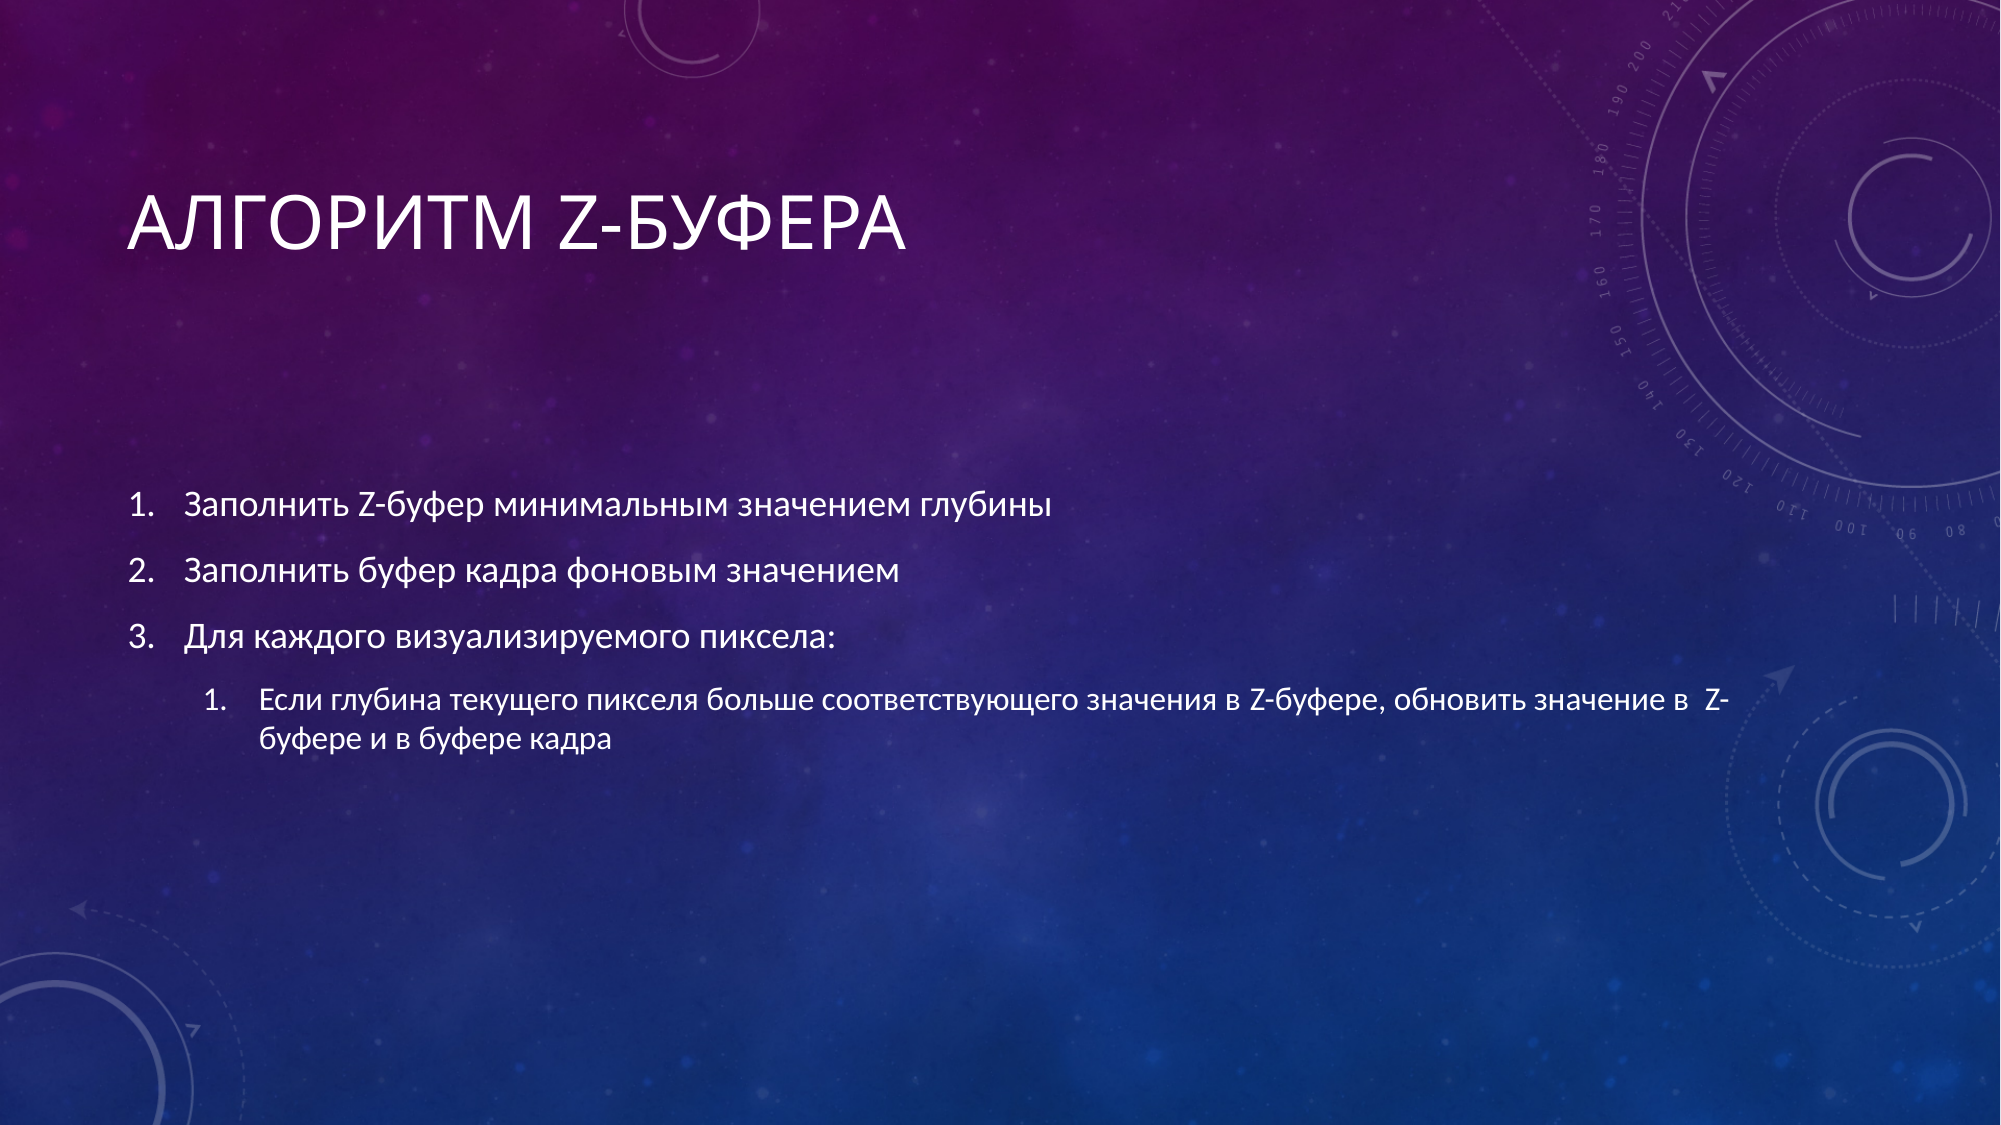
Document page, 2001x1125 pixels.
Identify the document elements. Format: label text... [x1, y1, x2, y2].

title Алгоритм Z-буфера [112, 99, 1775, 339]
list Заполнить Z-буфер минимальным значением глубины Заполнить буфер кадра фоновым значением Для каждого визуализируемого пиксела: Если глубина текущего пикселя больше соответствующего значения в Z-буфере, обновить значение в Z-буфере и в буфере кадра [112, 351, 1775, 950]
picture [0, 0, 2001, 1125]
